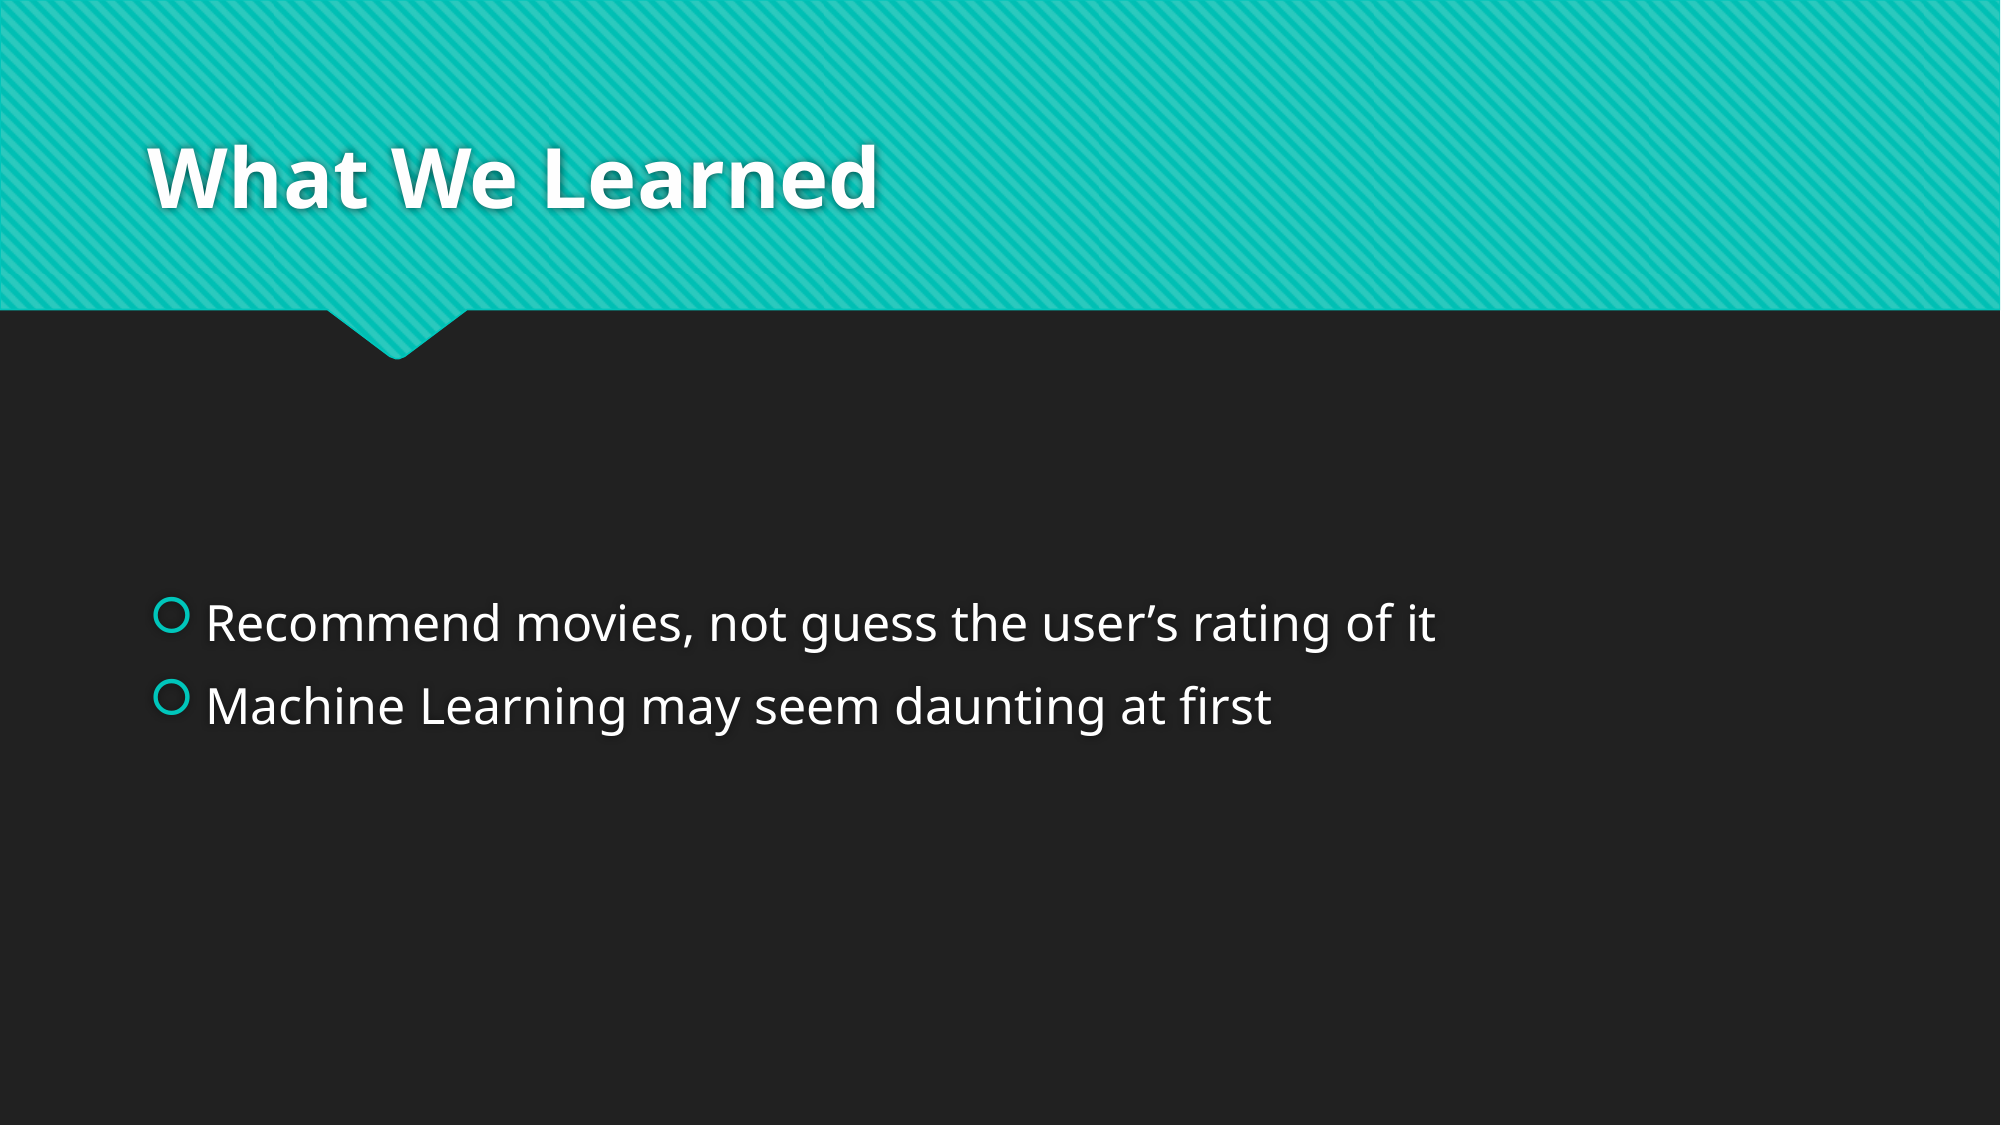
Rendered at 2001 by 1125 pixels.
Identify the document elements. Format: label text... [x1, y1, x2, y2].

title What We Learned [132, 73, 1868, 233]
list Recommend movies, not guess the user’s rating of it Machine Learning may seem daunting at first [134, 364, 1866, 962]
